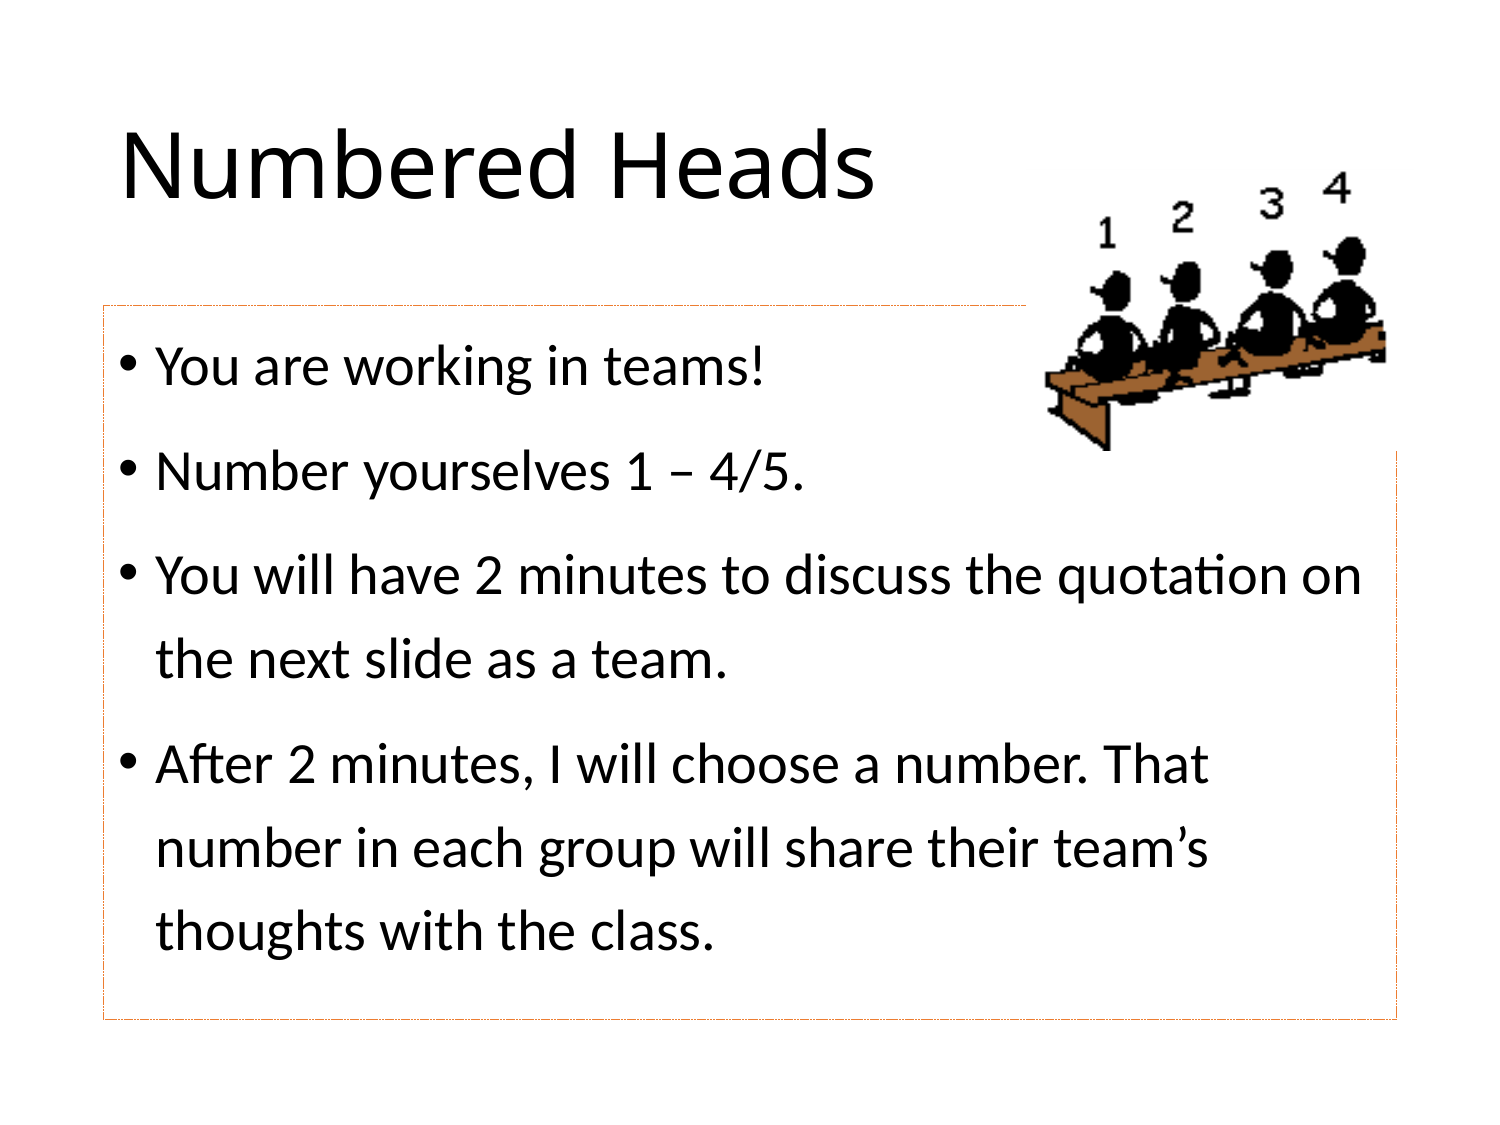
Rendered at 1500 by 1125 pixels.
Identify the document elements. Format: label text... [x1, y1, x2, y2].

list You are working in teams! Number yourselves 1 – 4/5. You will have 2 minutes to discuss the quotation on the next slide as a team. After 2 minutes, I will choose a number. That number in each group will share their team’s thoughts with the class. [103, 305, 1397, 1020]
title Numbered Heads [103, 59, 1397, 278]
picture [1026, 168, 1414, 451]
